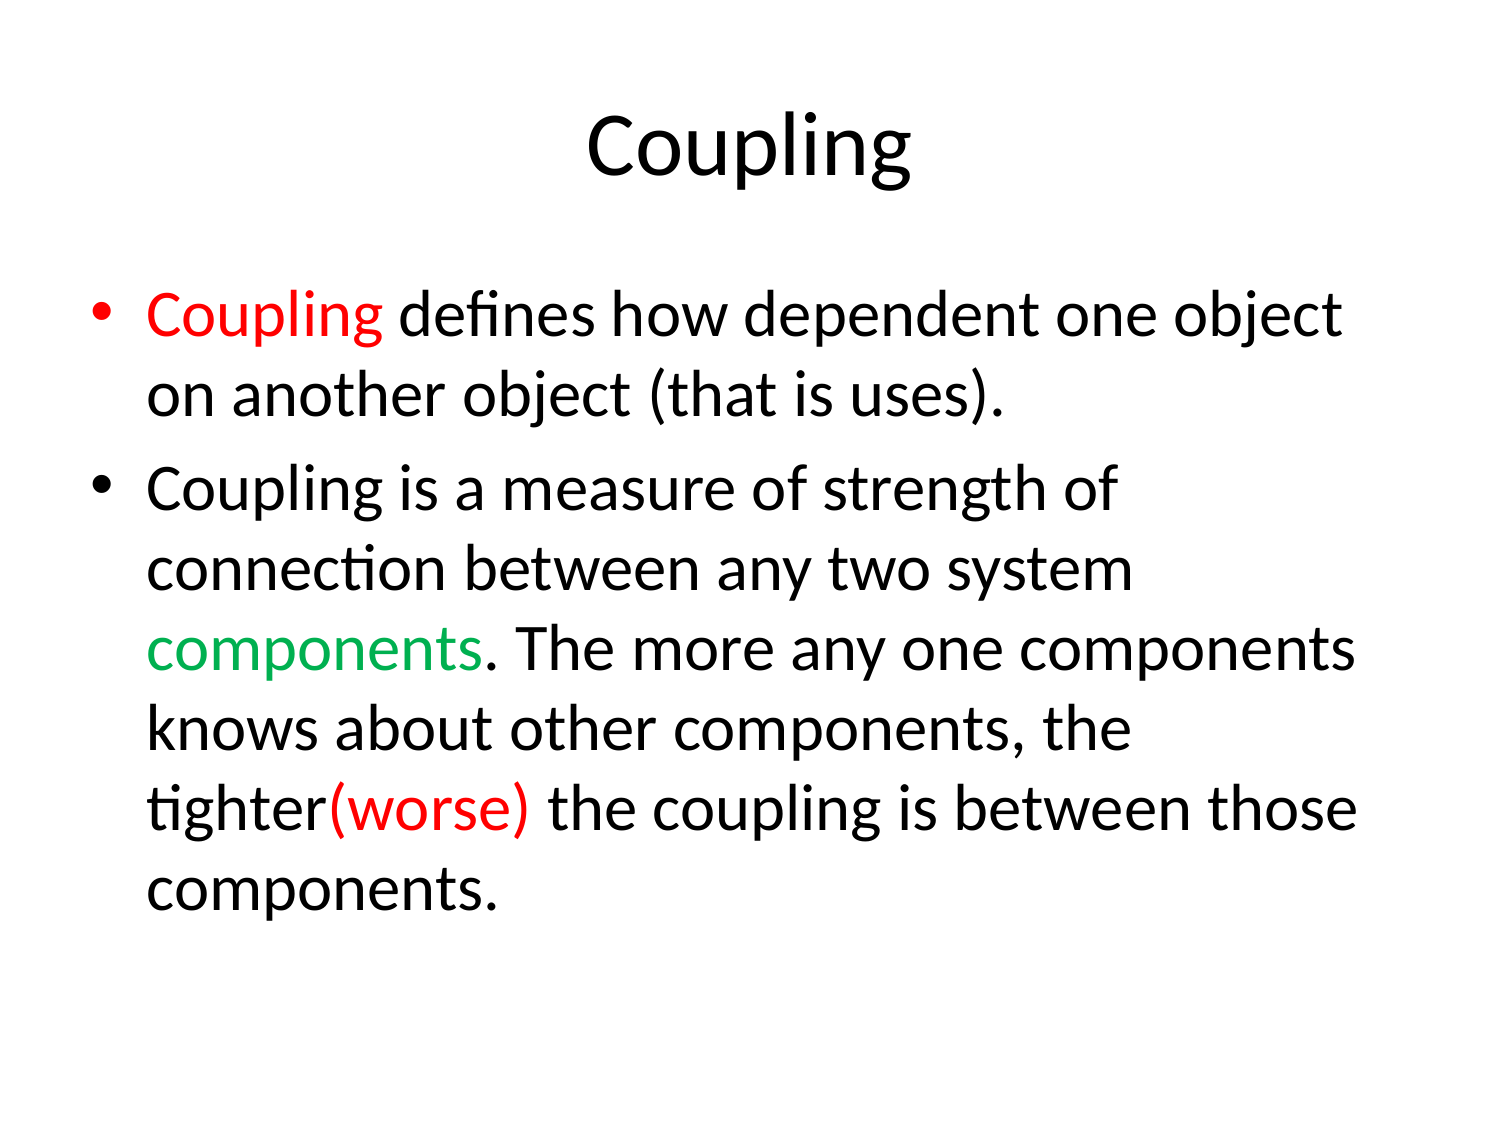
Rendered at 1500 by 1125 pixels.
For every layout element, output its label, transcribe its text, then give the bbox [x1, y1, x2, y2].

title Coupling [75, 45, 1425, 233]
list Coupling defines how dependent one object on another object (that is uses). Coupling is a measure of strength of connection between any two system components. The more any one components knows about other components, the tighter(worse) the coupling is between those components. [75, 262, 1425, 1005]
